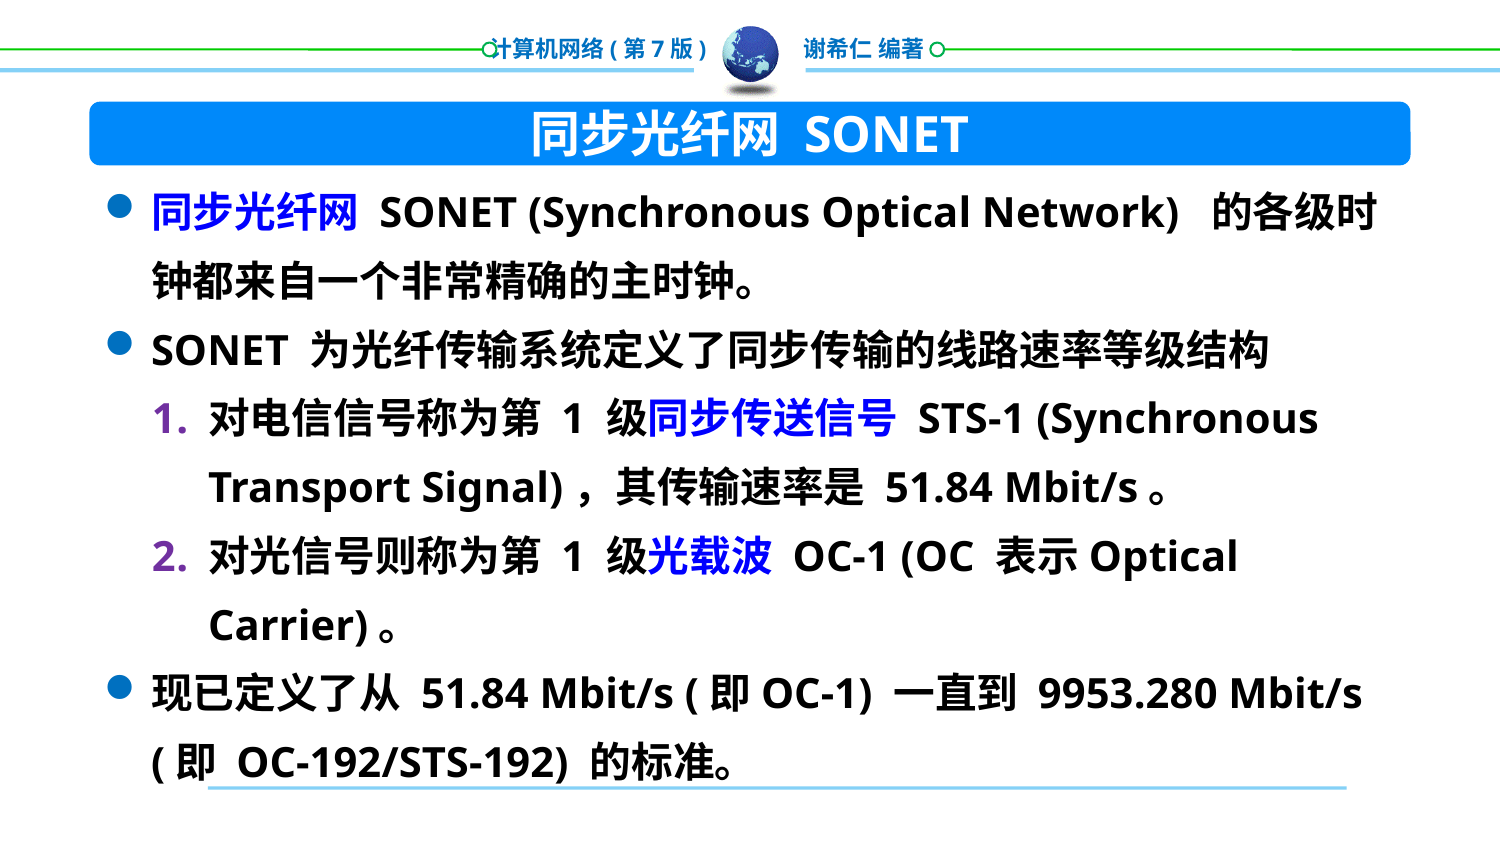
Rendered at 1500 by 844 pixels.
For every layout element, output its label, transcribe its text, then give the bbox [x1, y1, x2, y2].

text_box 同步光纤网 SONET [515, 94, 984, 159]
text_box 同步光纤网 SONET (Synchronous Optical Network) 的各级时钟都来自一个非常精确的主时钟。 SONET 为光纤传输系统定义了同步传输的线路速率等级结构 对电信信号称为第 1 级同步传送信号 STS-1 (Synchronous Transport Signal)，其传输速率是 51.84 Mbit/s。 对光信号则称为第 1 级光载波 OC-1 (OC 表示Optical Carrier)。 现已定义了从 51.84 Mbit/s (即OC-1) 一直到 9953.280 Mbit/s (即 OC-192/STS-192) 的标准。 [89, 159, 1411, 794]
text_box [89, 101, 515, 159]
text_box [984, 101, 1411, 159]
picture [720, 24, 780, 94]
